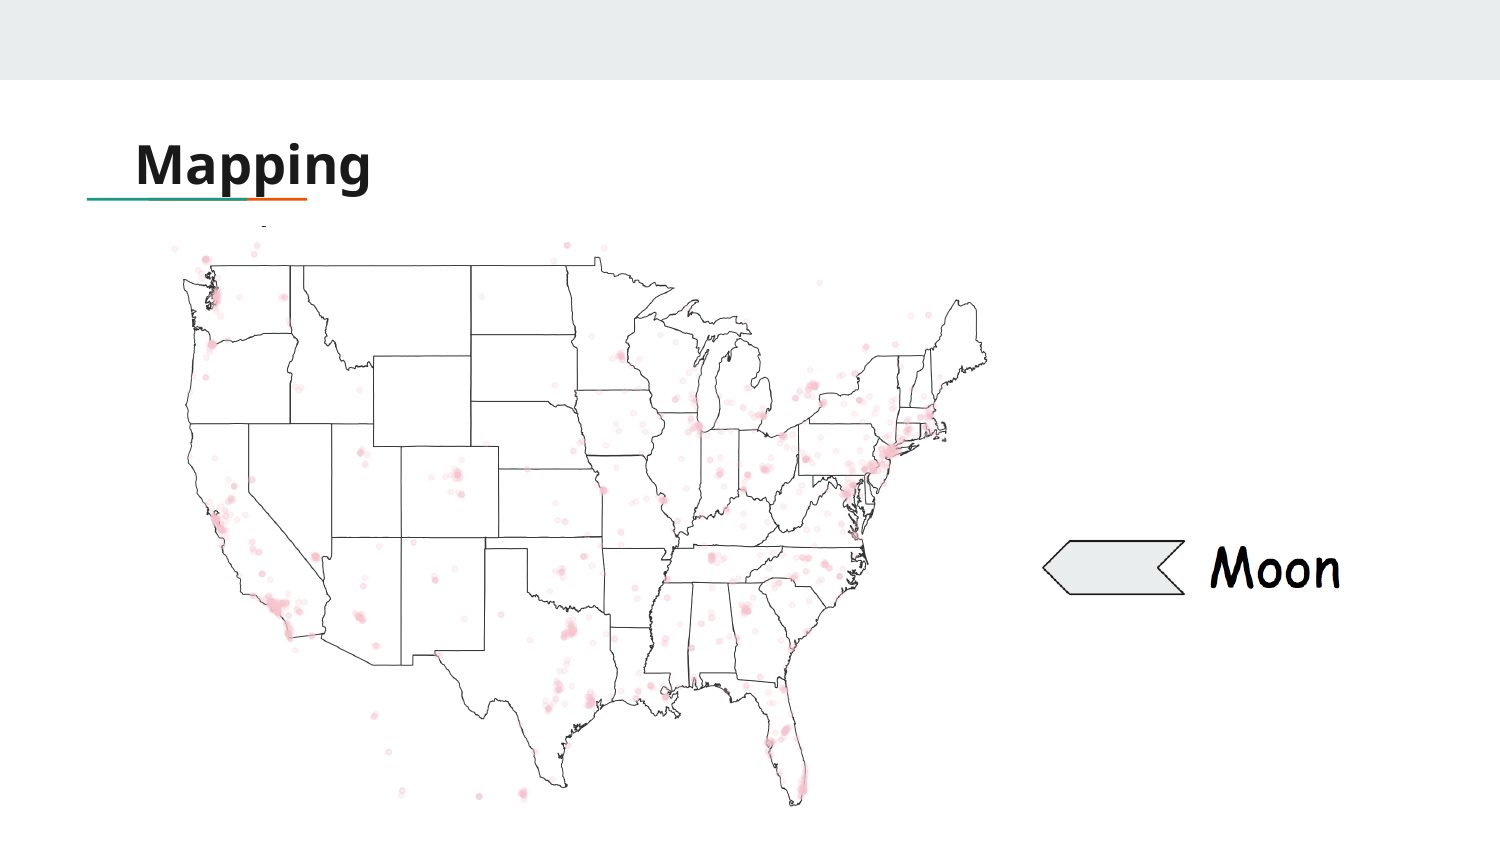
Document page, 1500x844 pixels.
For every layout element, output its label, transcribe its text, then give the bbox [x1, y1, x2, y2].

picture [125, 226, 1393, 818]
title Mapping [119, 115, 1381, 204]
